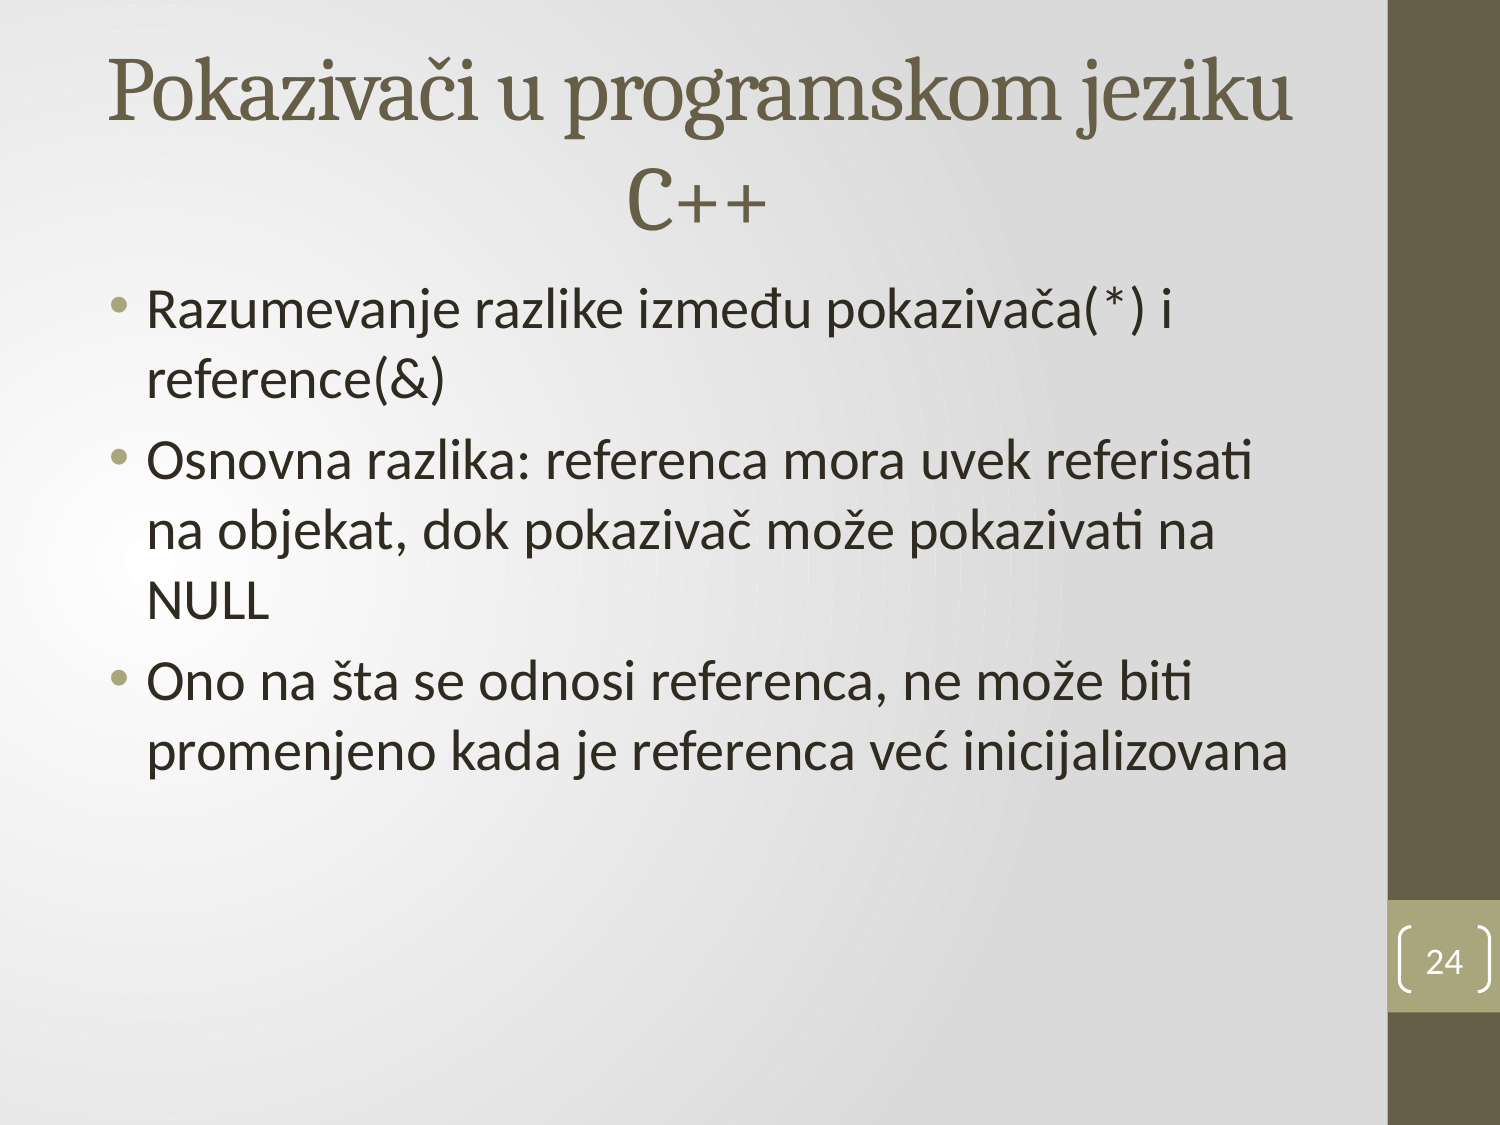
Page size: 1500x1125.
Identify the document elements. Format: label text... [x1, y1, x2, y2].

title Pokazivači u programskom jeziku C++ [75, 45, 1325, 233]
slide_number 24 [1397, 925, 1492, 994]
list Razumevanje razlike između pokazivača(*) i reference(&) Osnovna razlika: referenca mora uvek referisati na objekat, dok pokazivač može pokazivati na NULL Ono na šta se odnosi referenca, ne može biti promenjeno kada je referenca već inicijalizovana [75, 262, 1325, 1050]
